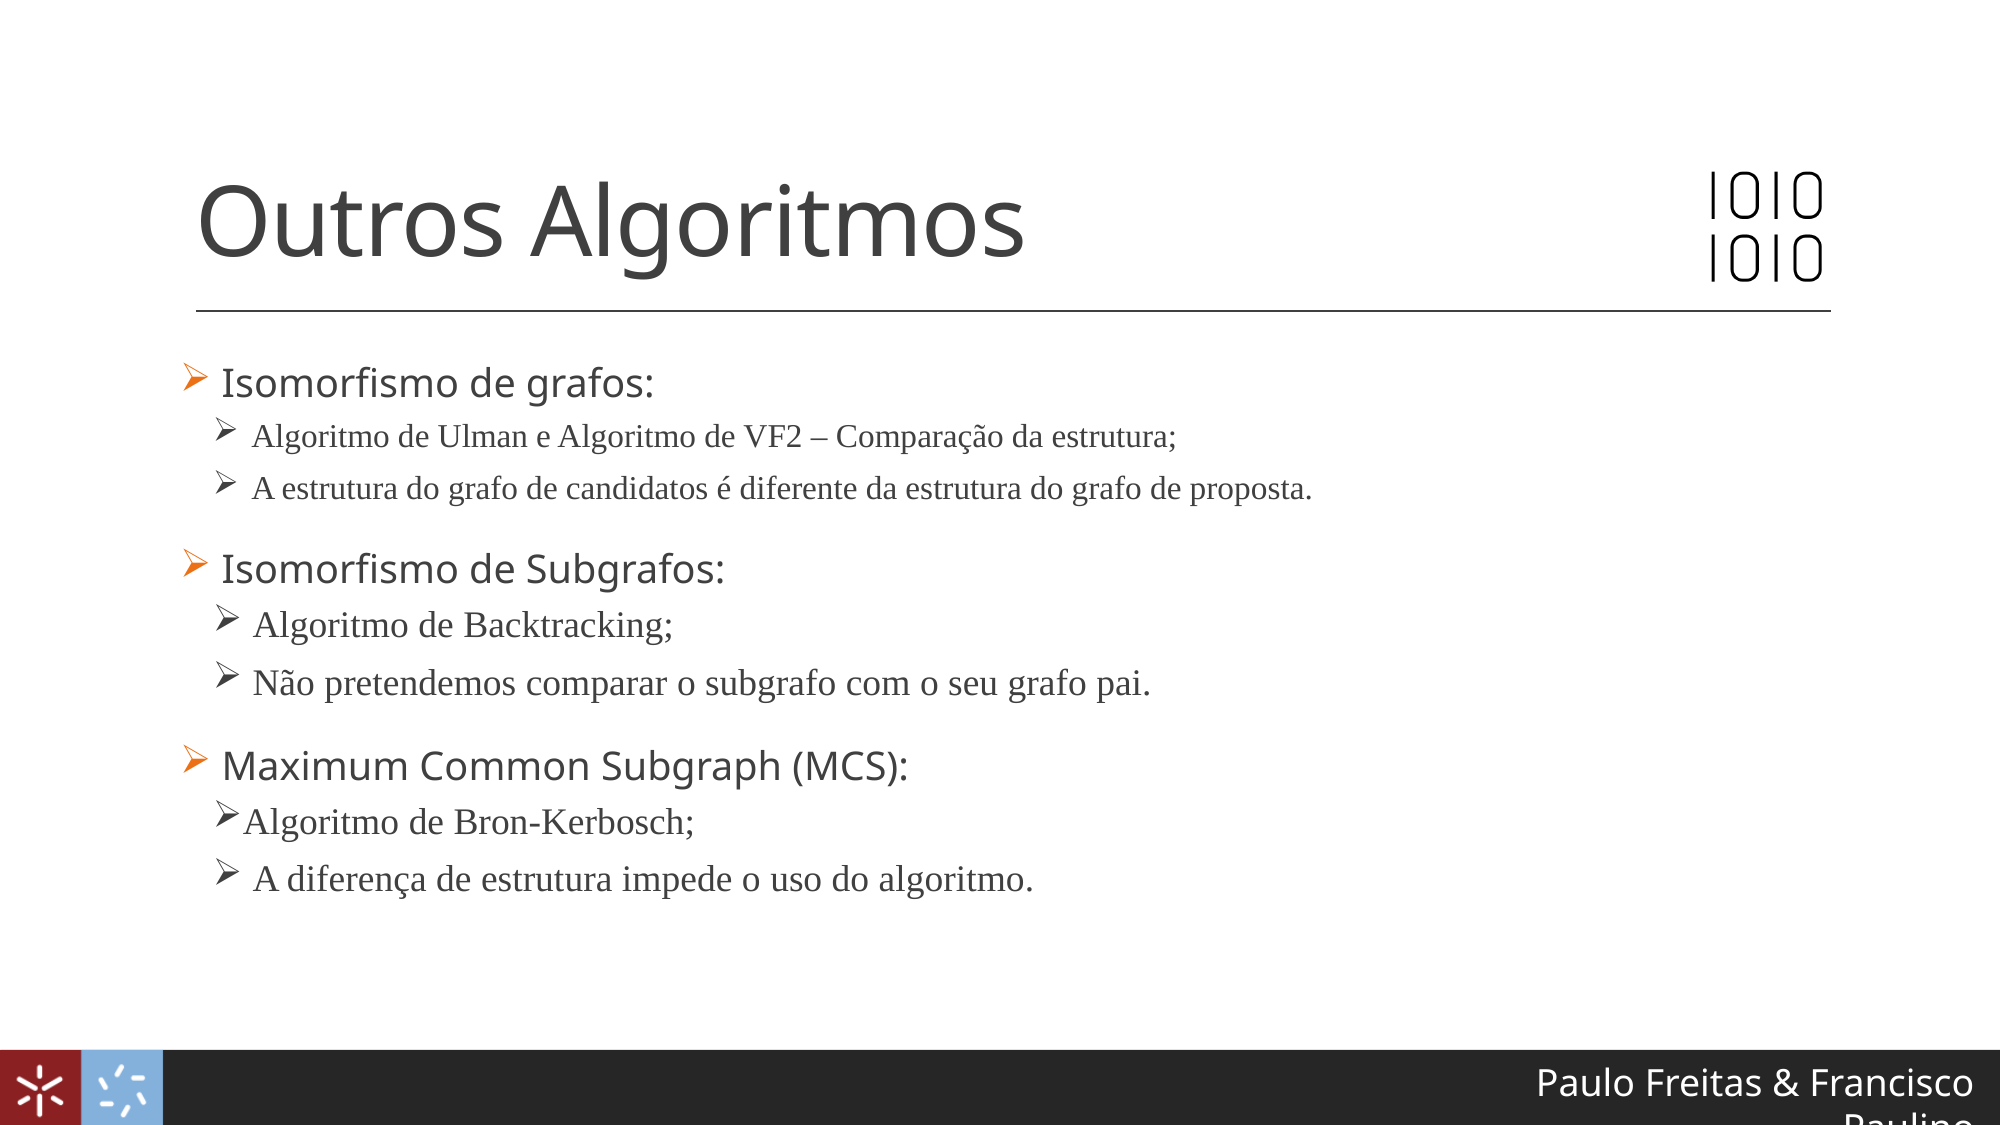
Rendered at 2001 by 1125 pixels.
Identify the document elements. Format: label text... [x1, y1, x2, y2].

list Isomorfismo de grafos: Algoritmo de Ulman e Algoritmo de VF2 – Comparação da estrutura; A estrutura do grafo de candidatos é diferente da estrutura do grafo de proposta. Isomorfismo de Subgrafos: Algoritmo de Backtracking; Não pretendemos comparar o subgrafo com o seu grafo pai. Maximum Common Subgraph (MCS): Algoritmo de Bron-Kerbosch; A diferença de estrutura impede o uso do algoritmo. [180, 345, 1830, 963]
title Outros Algoritmos [180, 47, 1830, 285]
text_box Paulo Freitas & Francisco Paulino [1419, 1051, 1990, 1125]
picture [0, 1049, 164, 1125]
picture [1690, 150, 1842, 302]
